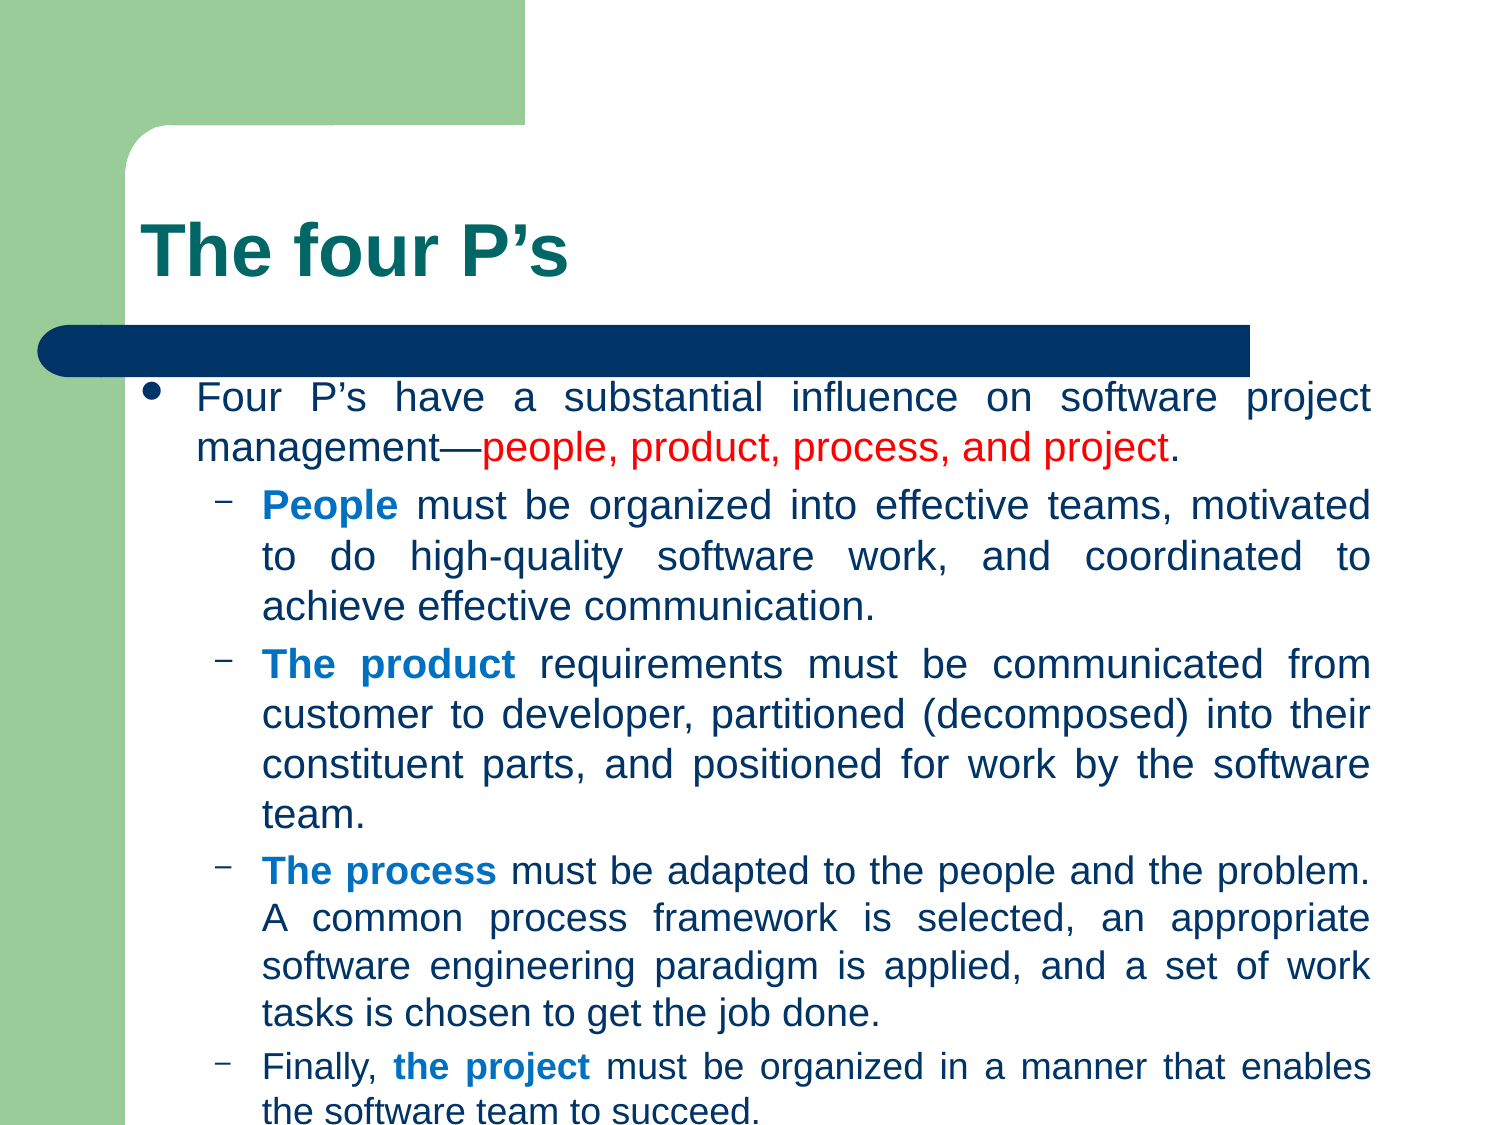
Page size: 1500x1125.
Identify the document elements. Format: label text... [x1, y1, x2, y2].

title The four P’s [125, 125, 1425, 300]
list Four P’s have a substantial inﬂuence on software project management—people, product, process, and project. People must be organized into effective teams, motivated to do high-quality software work, and coordinated to achieve effective communication. The product requirements must be communicated from customer to developer, partitioned (decomposed) into their constituent parts, and positioned for work by the software team. The process must be adapted to the people and the problem. A common process framework is selected, an appropriate software engineering paradigm is applied, and a set of work tasks is chosen to get the job done. Finally, the project must be organized in a manner that enables the software team to succeed. [125, 362, 1387, 1125]
